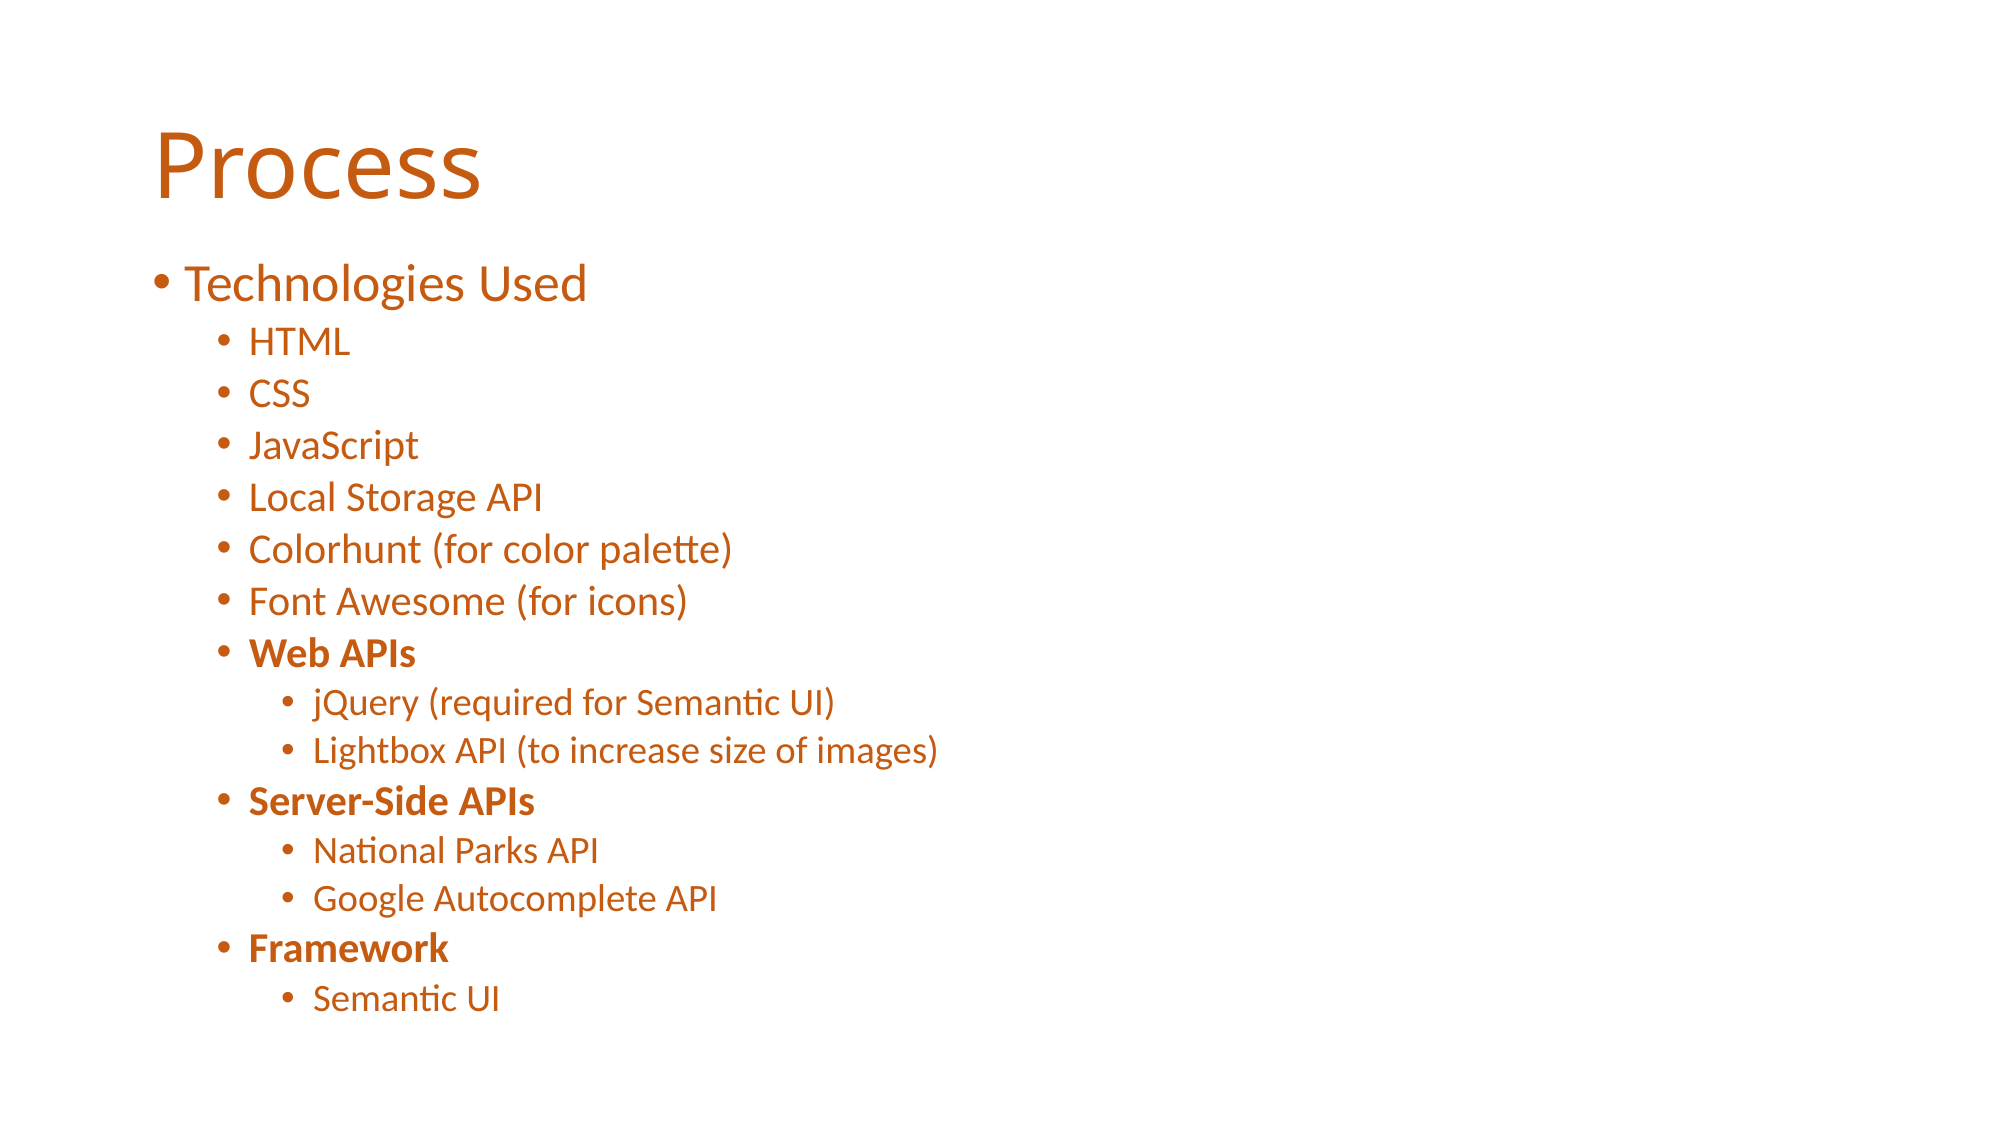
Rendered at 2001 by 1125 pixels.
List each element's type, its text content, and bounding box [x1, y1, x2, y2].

list Technologies Used HTML CSS JavaScript Local Storage API Colorhunt (for color palette) Font Awesome (for icons) Web APIs jQuery (required for Semantic UI) Lightbox API (to increase size of images) Server-Side APIs National Parks API Google Autocomplete API Framework Semantic UI [137, 247, 1863, 1033]
title Process [137, 59, 1863, 247]
